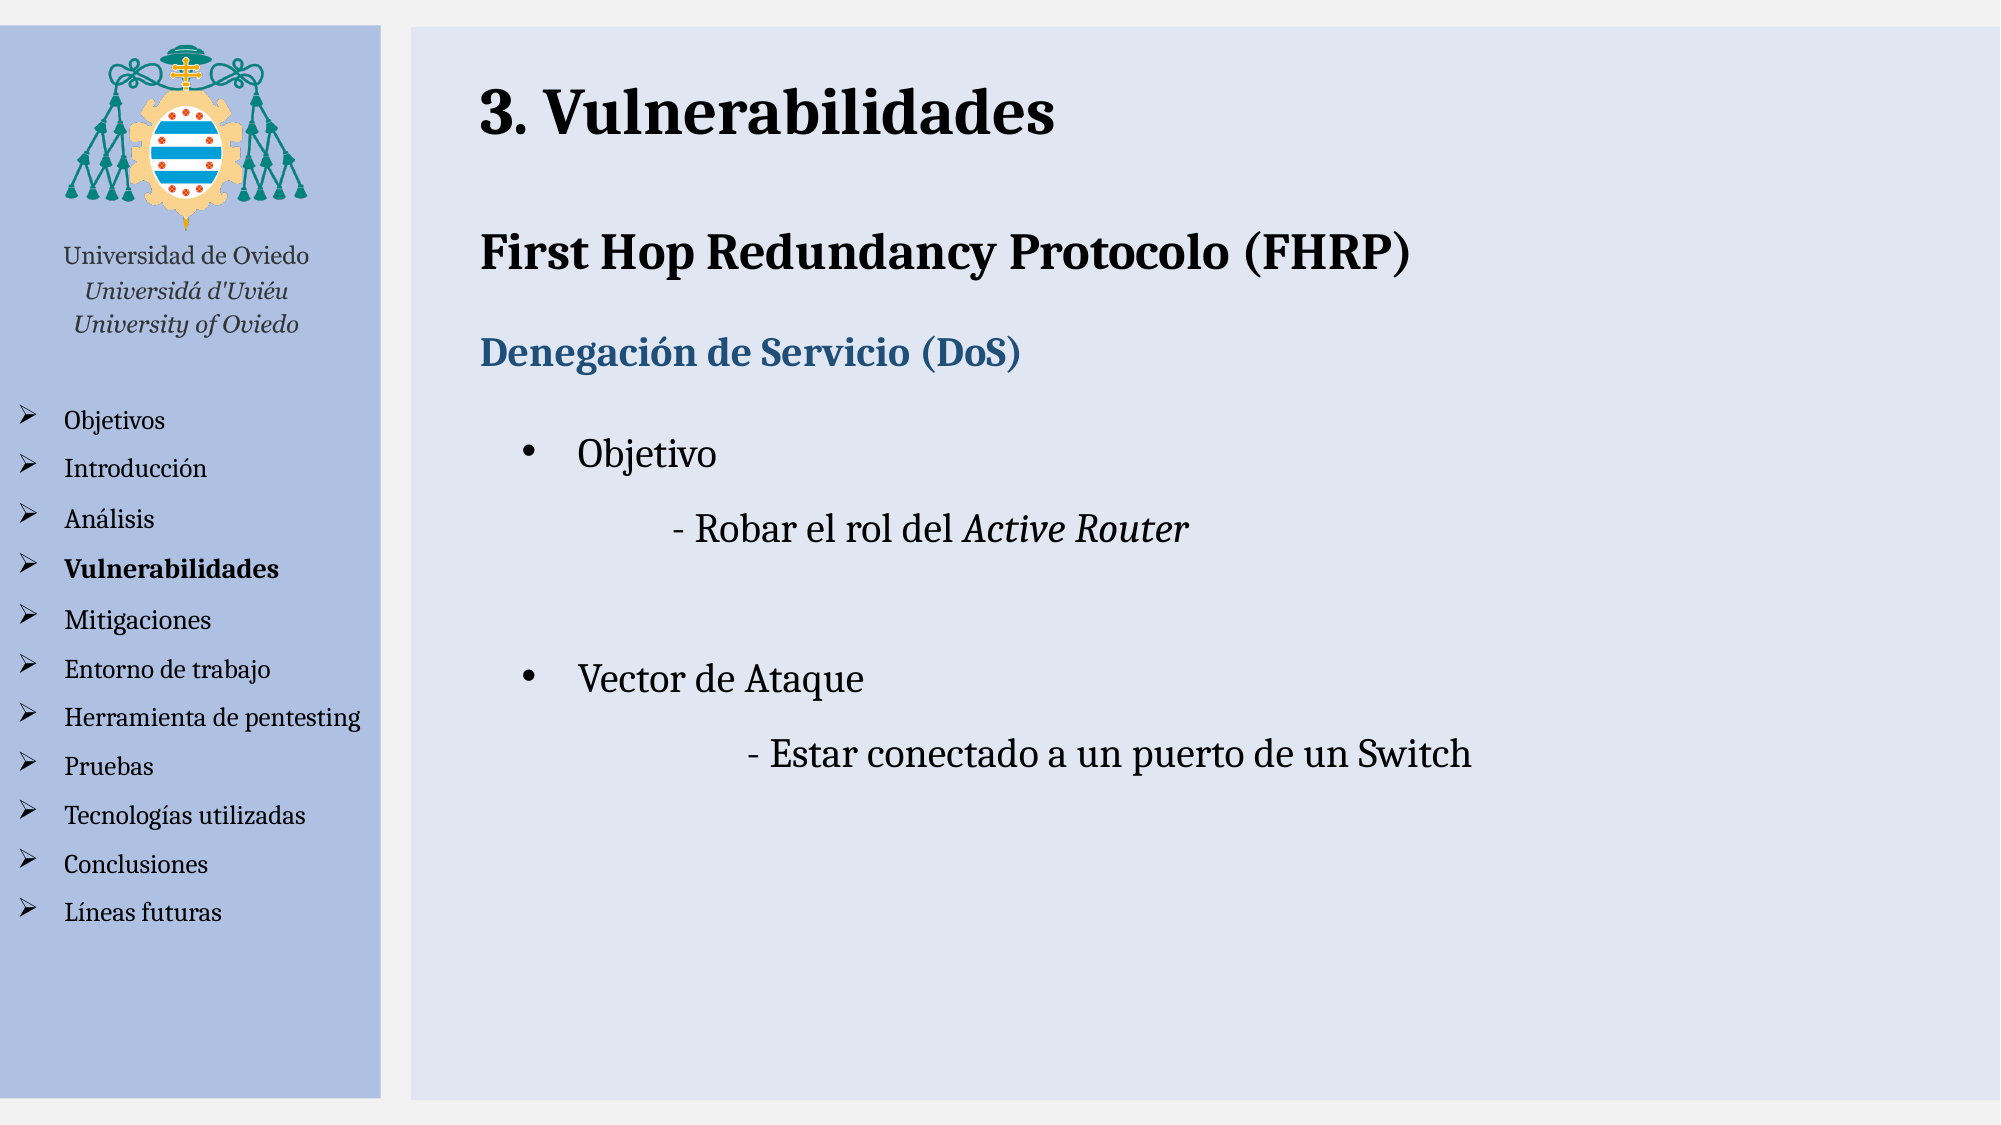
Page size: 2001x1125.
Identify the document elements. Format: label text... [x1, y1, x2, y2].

text_box [0, 24, 382, 1099]
text_box Objetivos Introducción Análisis Vulnerabilidades Mitigaciones Entorno de trabajo Herramienta de pentesting Pruebas Tecnologías utilizadas Conclusiones Líneas futuras [2, 378, 384, 970]
picture [48, 41, 324, 341]
text_box Objetivo - Robar el rol del Active Router Vector de Ataque - Estar conectado a un puerto de un Switch [506, 393, 1740, 933]
text_box 3. Vulnerabilidades First Hop Redundancy Protocolo (FHRP) Denegación de Servicio (DoS) [465, 60, 1781, 428]
text_box [410, 26, 2000, 1101]
